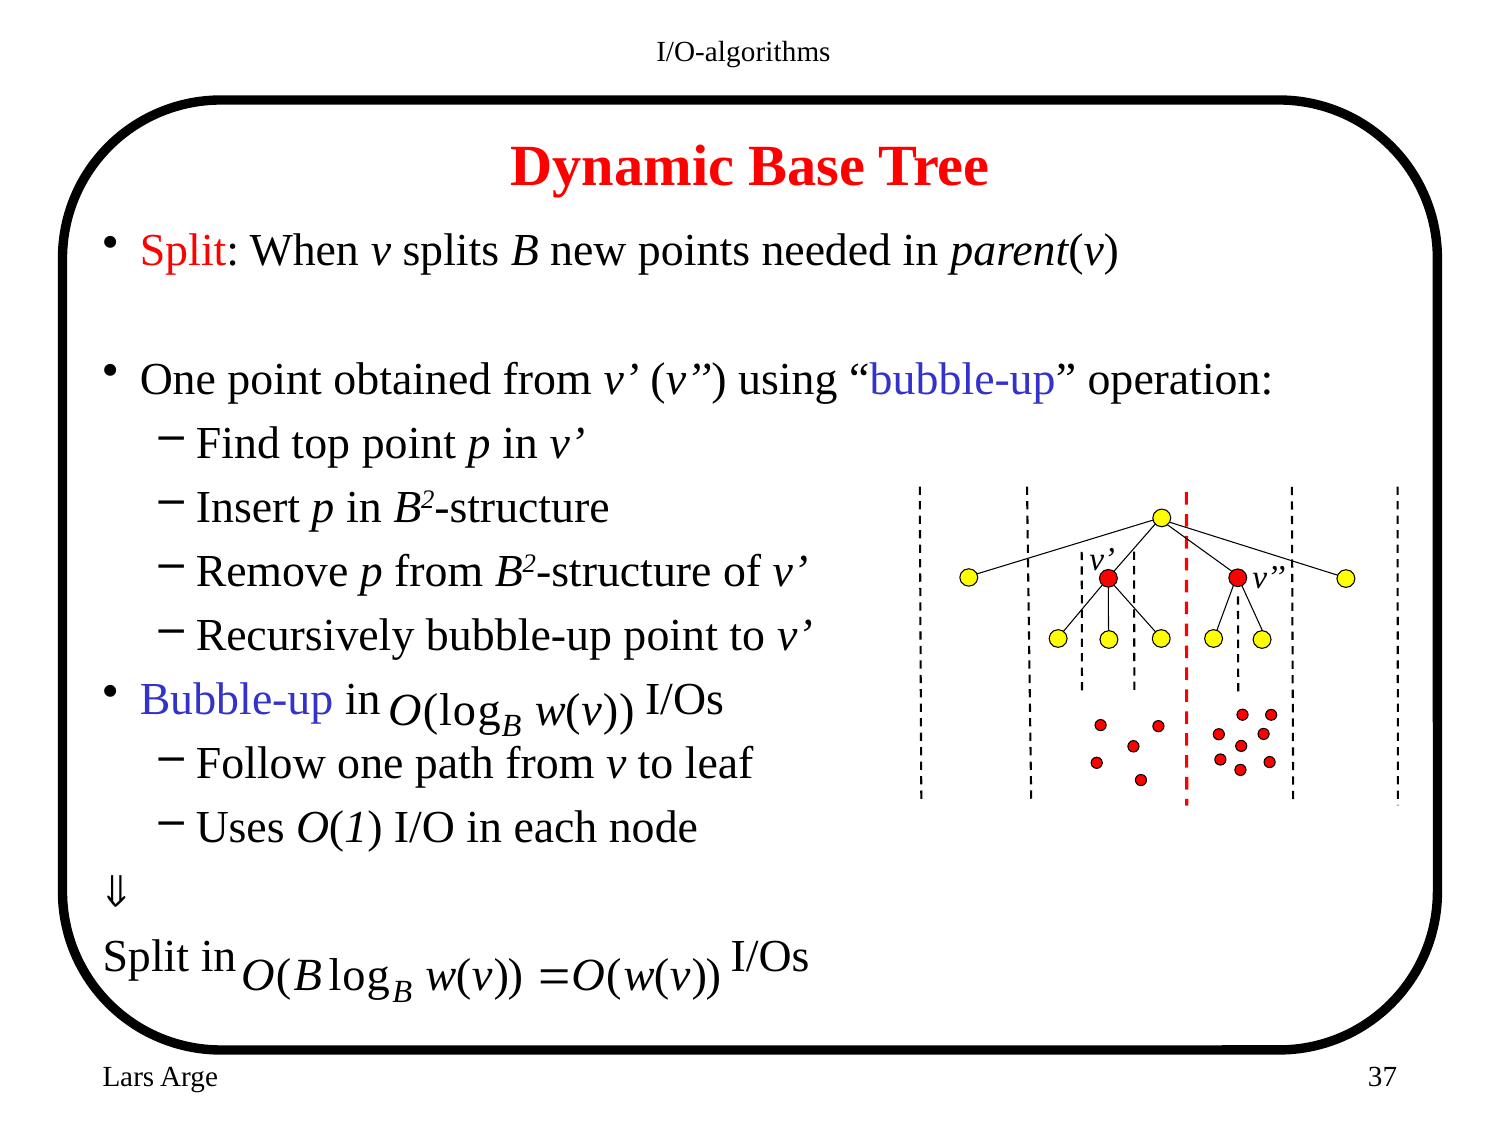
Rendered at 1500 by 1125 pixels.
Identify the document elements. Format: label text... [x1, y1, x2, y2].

footer I/O-algorithms [249, 24, 1238, 88]
slide_number 37 [1100, 1050, 1413, 1125]
list Split: When v splits B new points needed in parent(v) One point obtained from v’ (v’’) using “bubble-up” operation: Find top point p in v’ Insert p in B2-structure Remove p from B2-structure of v’ Recursively bubble-up point to v’ Bubble-up in I/Os Follow one path from v to leaf Uses O(1) I/O in each node  Split in I/Os [87, 212, 1413, 1025]
slide_number Lars Arge [87, 1050, 400, 1125]
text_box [233, 944, 731, 1015]
title Dynamic Base Tree [112, 112, 1388, 212]
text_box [919, 486, 1399, 806]
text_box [380, 678, 646, 749]
